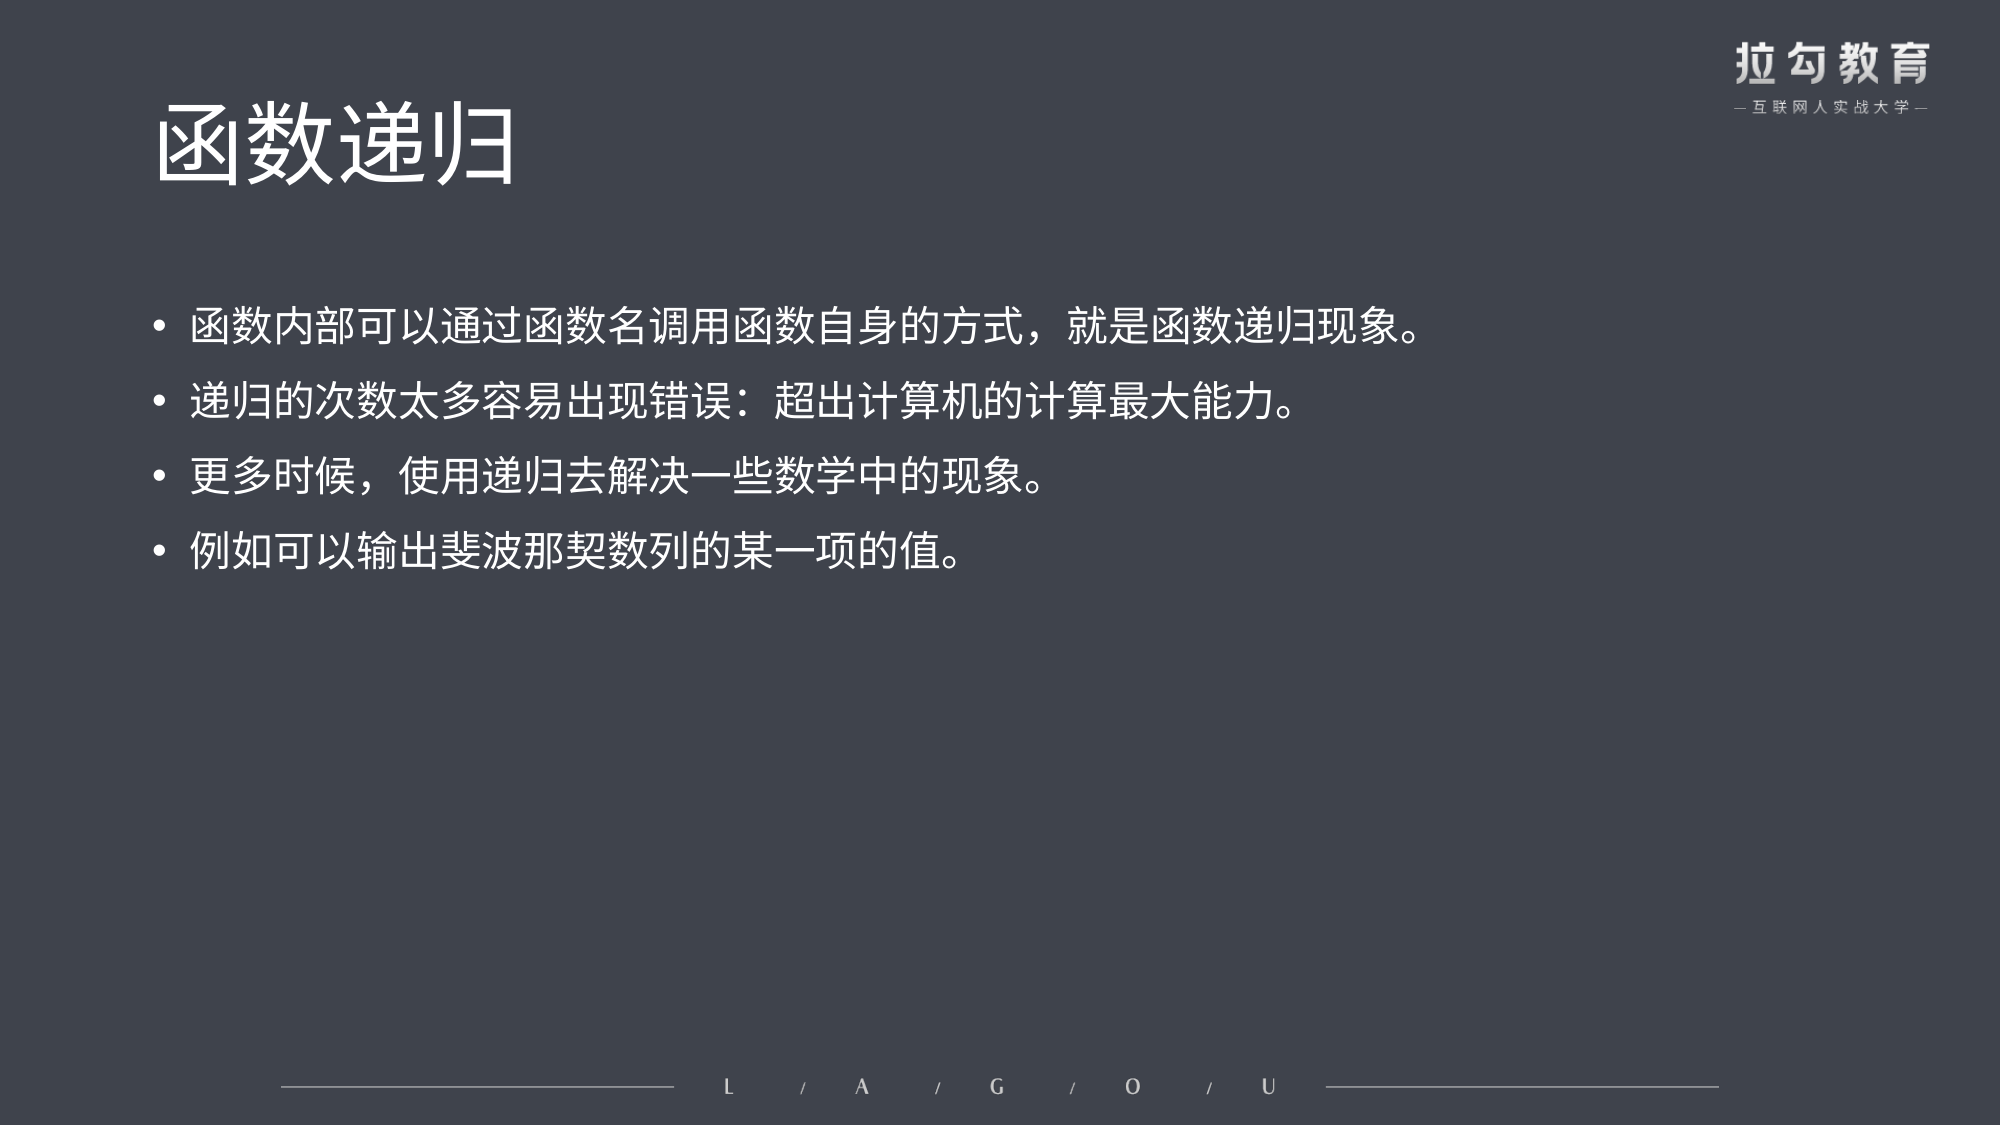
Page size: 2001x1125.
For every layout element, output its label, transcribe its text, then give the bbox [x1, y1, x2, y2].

list 函数内部可以通过函数名调用函数自身的方式，就是函数递归现象。 递归的次数太多容易出现错误：超出计算机的计算最大能力。 更多时候，使用递归去解决一些数学中的现象。 例如可以输出斐波那契数列的某一项的值。 [137, 267, 1862, 650]
picture [1694, 9, 1973, 153]
picture [281, 1067, 1719, 1107]
title 函数递归 [137, 60, 1863, 238]
